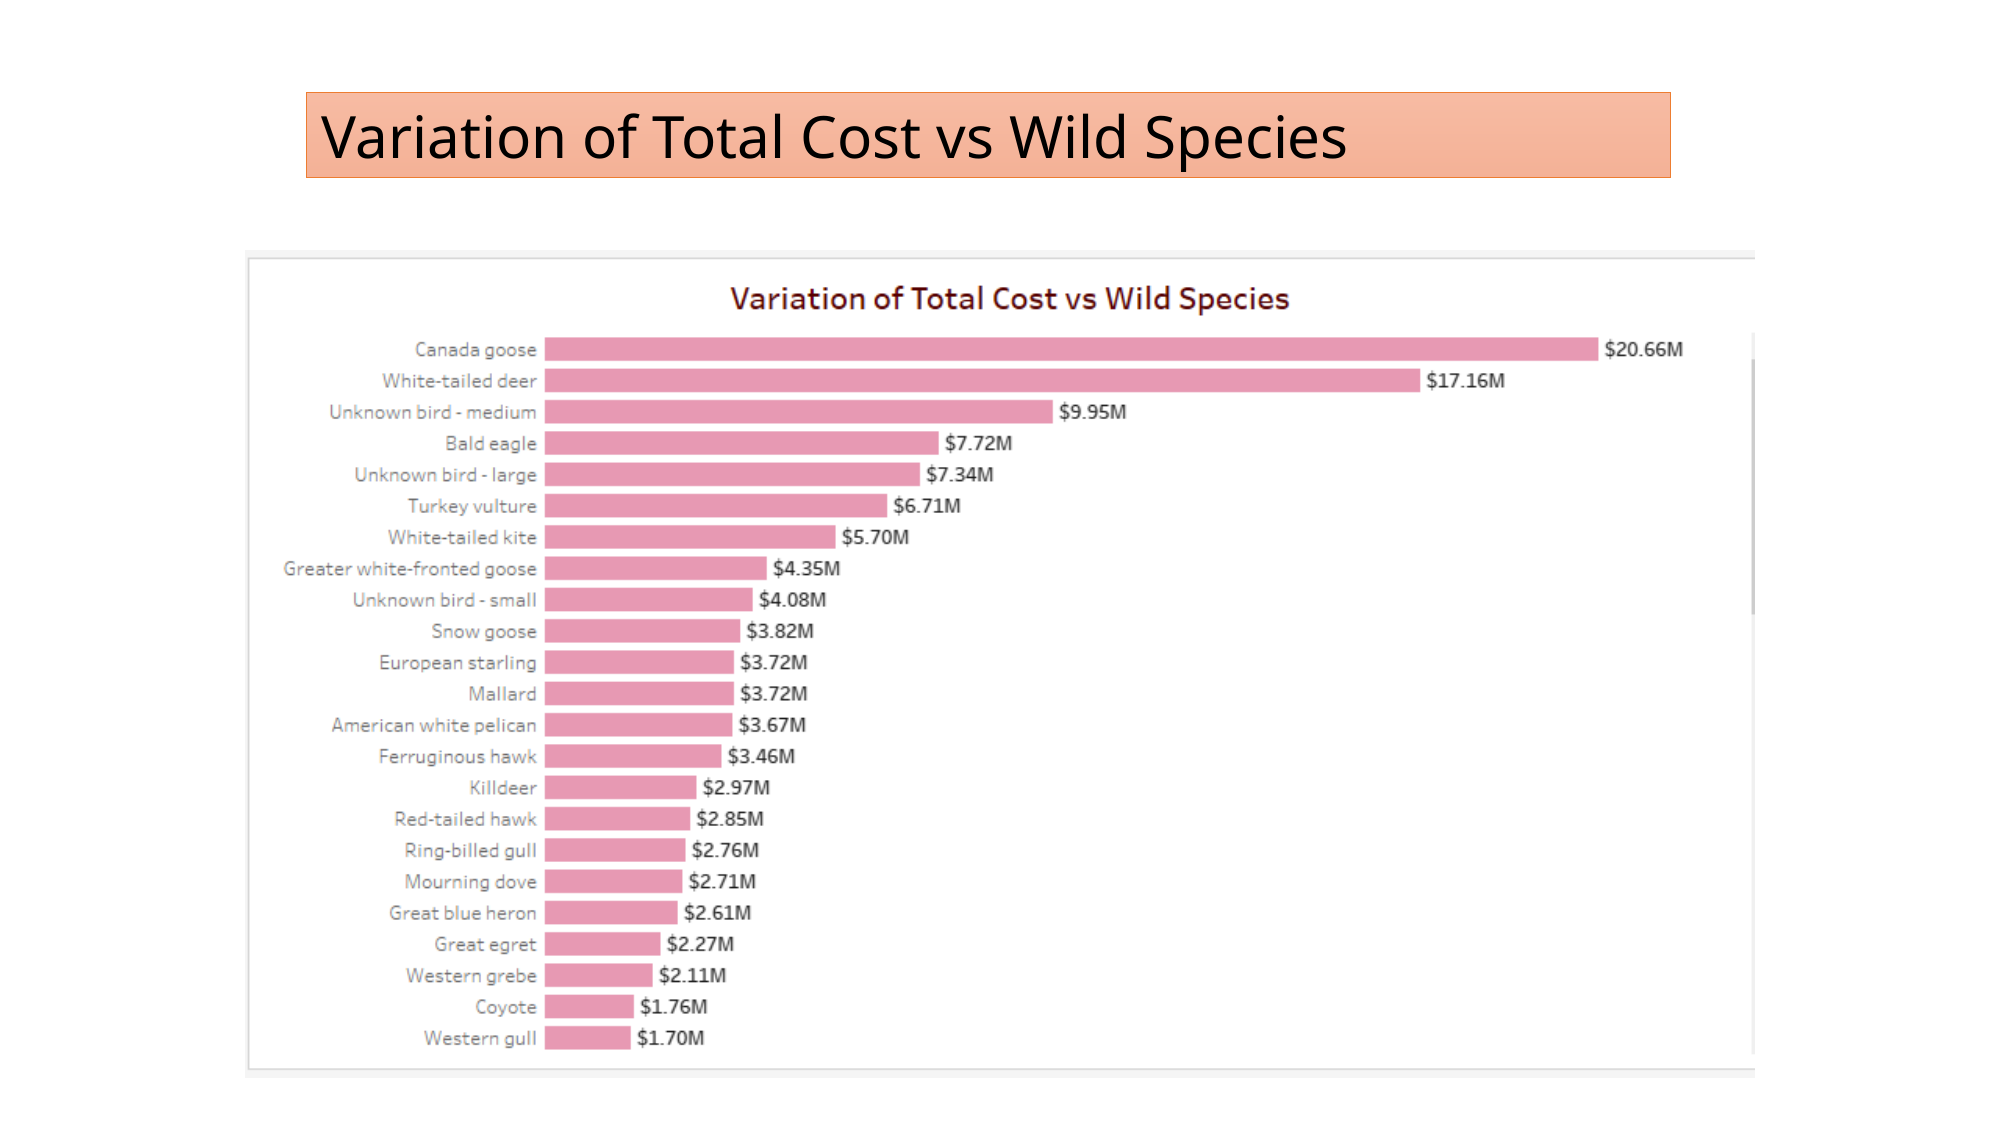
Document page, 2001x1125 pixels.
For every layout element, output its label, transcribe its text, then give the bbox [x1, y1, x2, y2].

text_box Variation of Total Cost vs Wild Species [306, 92, 1671, 178]
picture [245, 250, 1755, 1078]
